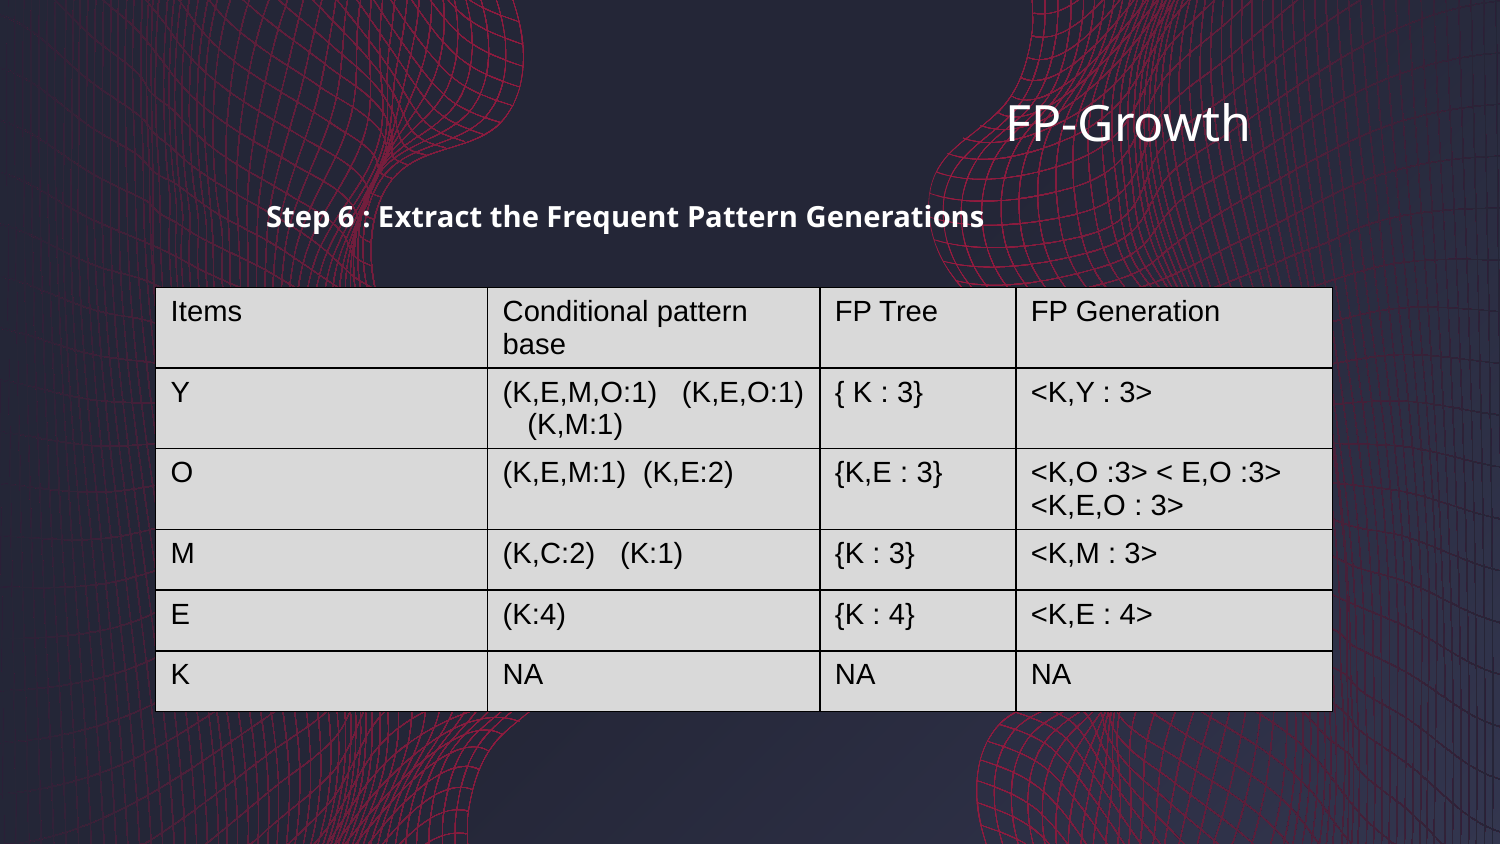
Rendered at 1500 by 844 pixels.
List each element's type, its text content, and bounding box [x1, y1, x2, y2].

table_cell (K,E,M:1) (K,E:2) [488, 449, 819, 529]
table_cell (K,E,M,O:1) (K,E,O:1) (K,M:1) [488, 369, 819, 448]
table_cell K [156, 652, 487, 711]
subtitle Step 6 : Extract the Frequent Pattern Generations [0, 182, 1459, 757]
table_cell {K : 4} [821, 591, 1015, 650]
table_cell NA [821, 652, 1015, 711]
table_cell (K,C:2) (K:1) [488, 530, 819, 589]
table_cell (K:4) [488, 591, 819, 650]
title FP-Growth [863, 0, 1267, 167]
table_header FP Generation [1017, 288, 1332, 367]
table_cell <K,Y : 3> [1017, 369, 1332, 448]
table_cell NA [488, 652, 819, 711]
table_cell O [156, 449, 487, 529]
table_cell {K : 3} [821, 530, 1015, 589]
table_cell {K,E : 3} [821, 449, 1015, 529]
table_header Items [156, 288, 487, 367]
table_cell M [156, 530, 487, 589]
table_cell <K,E : 4> [1017, 591, 1332, 650]
table_header FP Tree [821, 288, 1015, 367]
table_cell Y [156, 369, 487, 448]
table_cell { K : 3} [821, 369, 1015, 448]
table_cell <K,O :3> < E,O :3> <K,E,O : 3> [1017, 449, 1332, 529]
table_cell E [156, 591, 487, 650]
table_header Conditional pattern base [488, 288, 819, 367]
table_cell NA [1017, 652, 1332, 711]
table_cell <K,M : 3> [1017, 530, 1332, 589]
